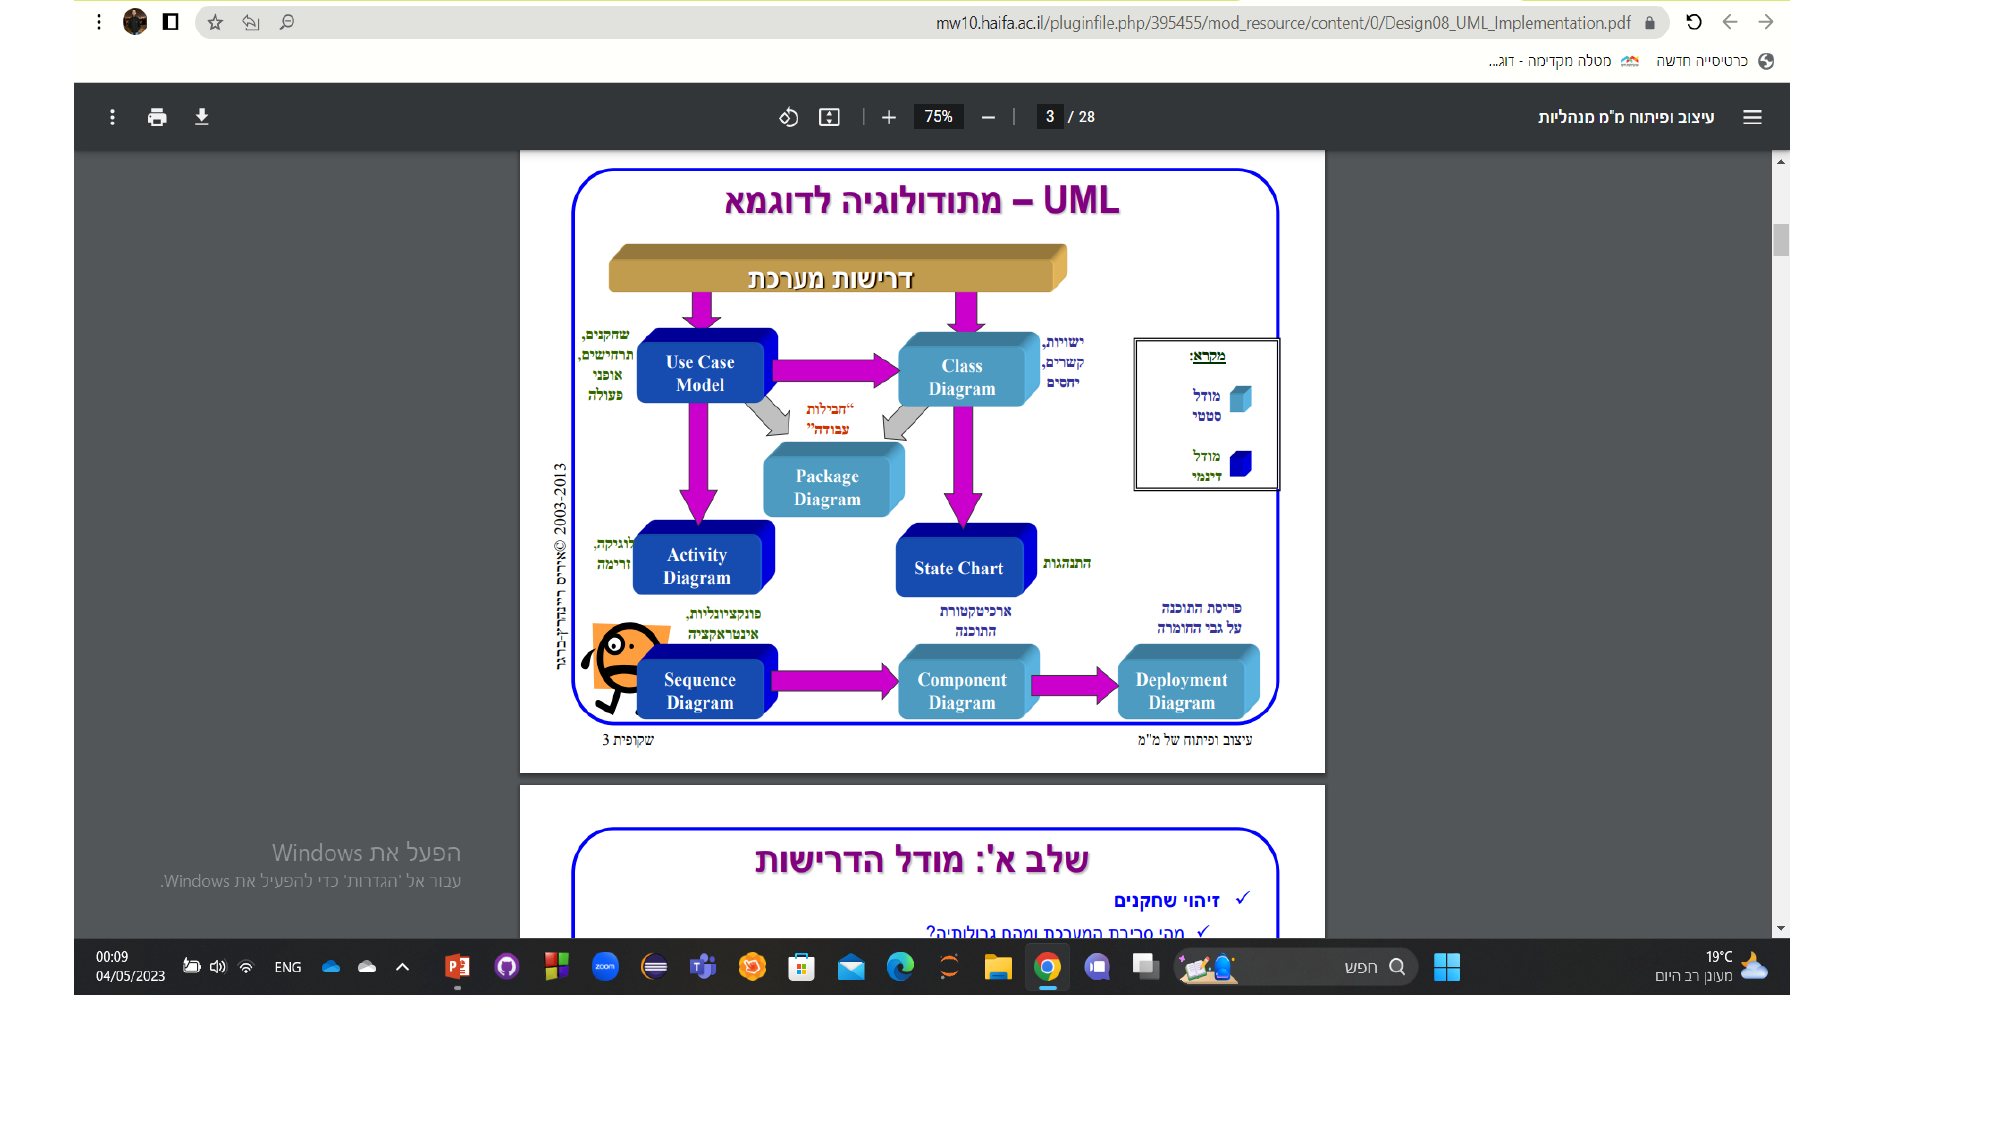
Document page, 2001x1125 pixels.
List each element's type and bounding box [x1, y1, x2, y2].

picture [74, 0, 1790, 995]
